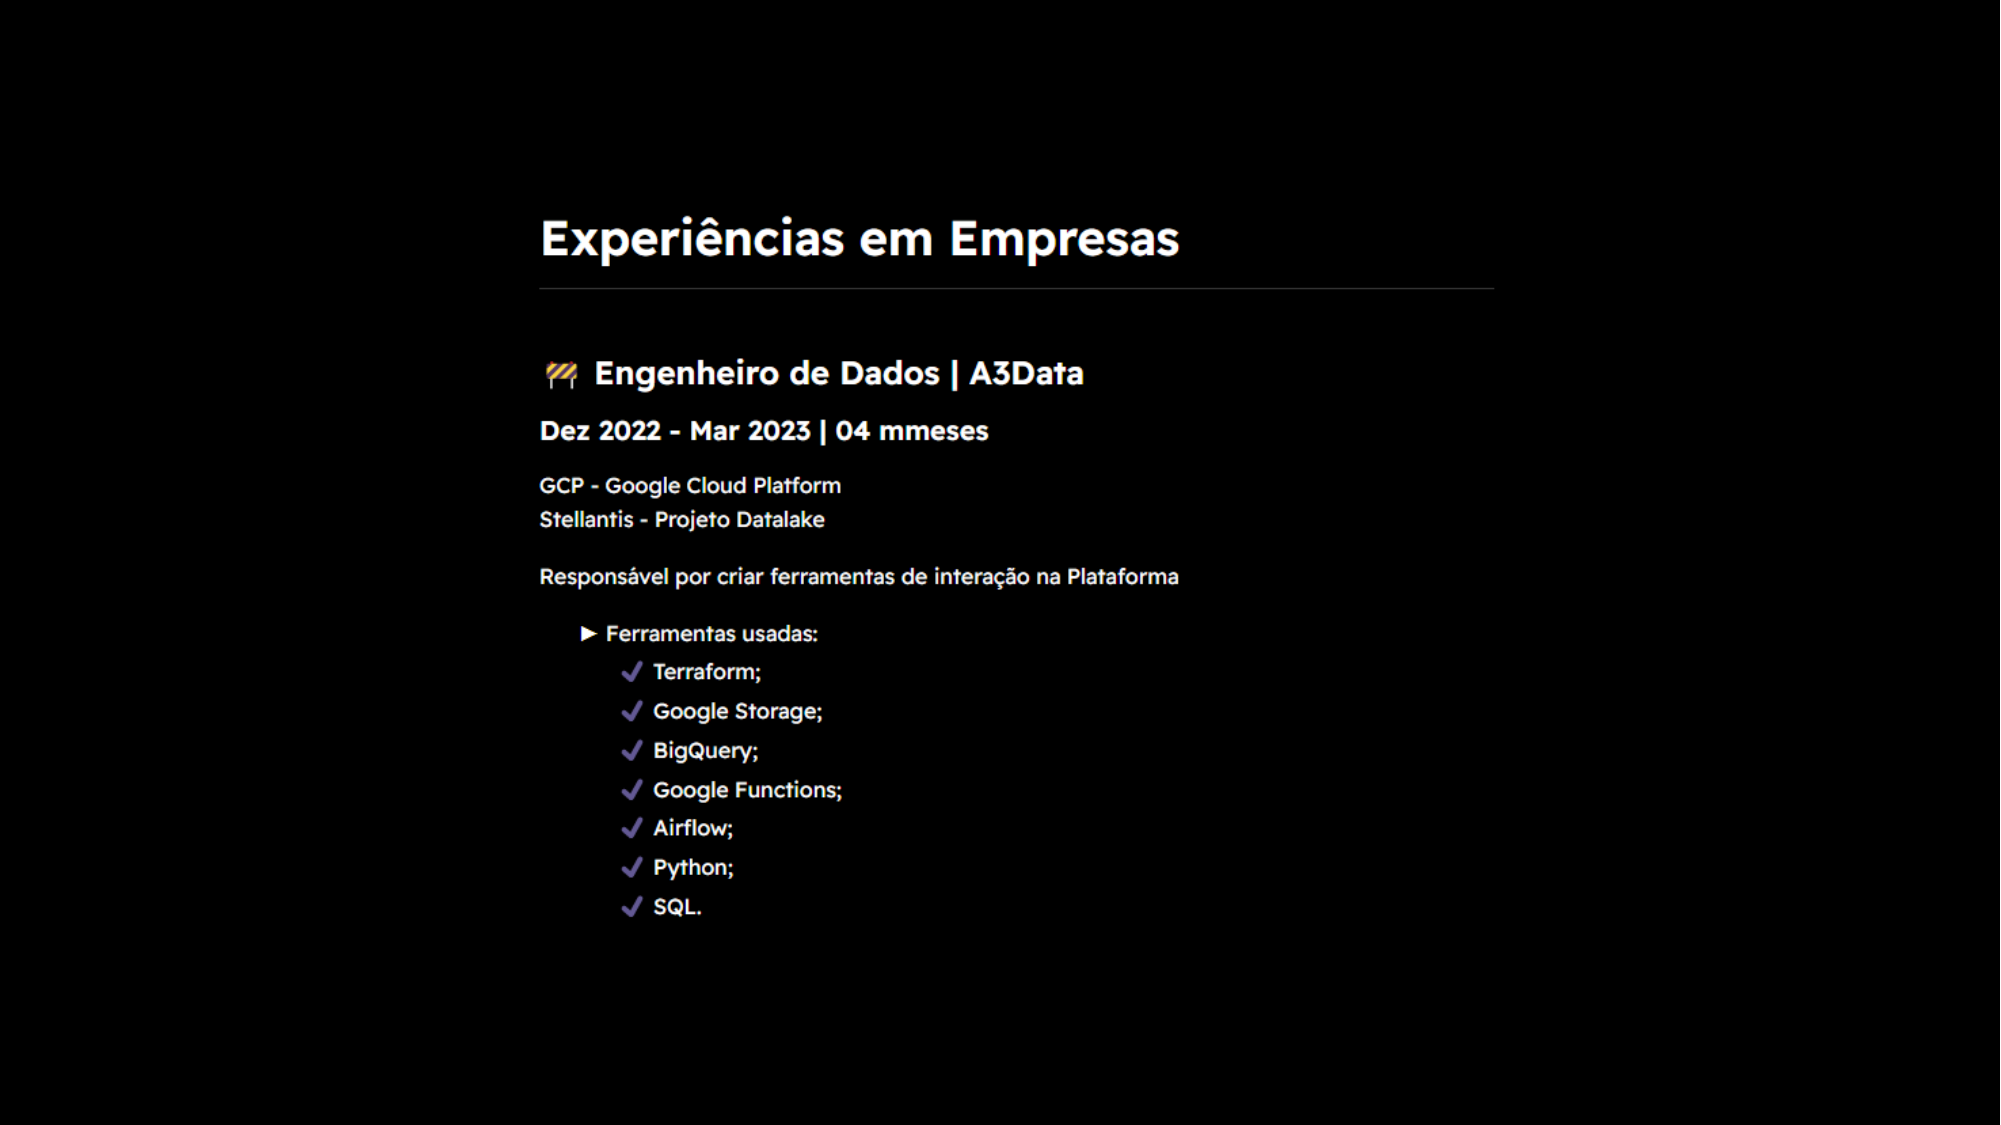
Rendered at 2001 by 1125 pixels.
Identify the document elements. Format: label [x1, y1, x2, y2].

picture [416, 178, 1584, 947]
